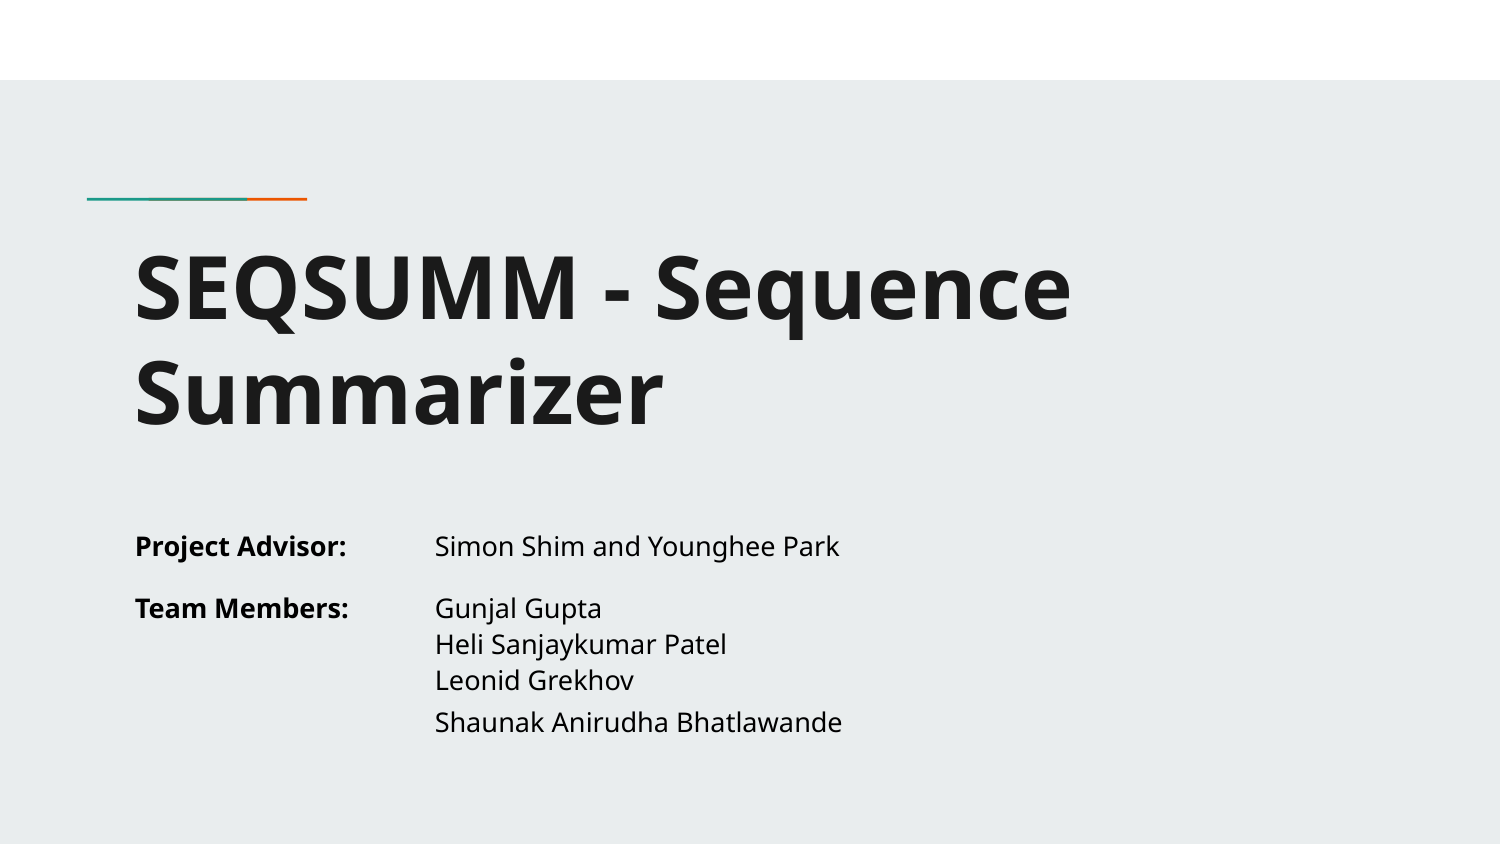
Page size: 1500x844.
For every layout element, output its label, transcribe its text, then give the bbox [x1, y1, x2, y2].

subtitle Project Advisor: Simon Shim and Younghee Park Team Members: Gunjal Gupta Heli Sanjaykumar Patel Leonid Grekhov Shaunak Anirudha Bhatlawande [119, 520, 1381, 673]
title SEQSUMM - Sequence Summarizer [119, 216, 1381, 490]
